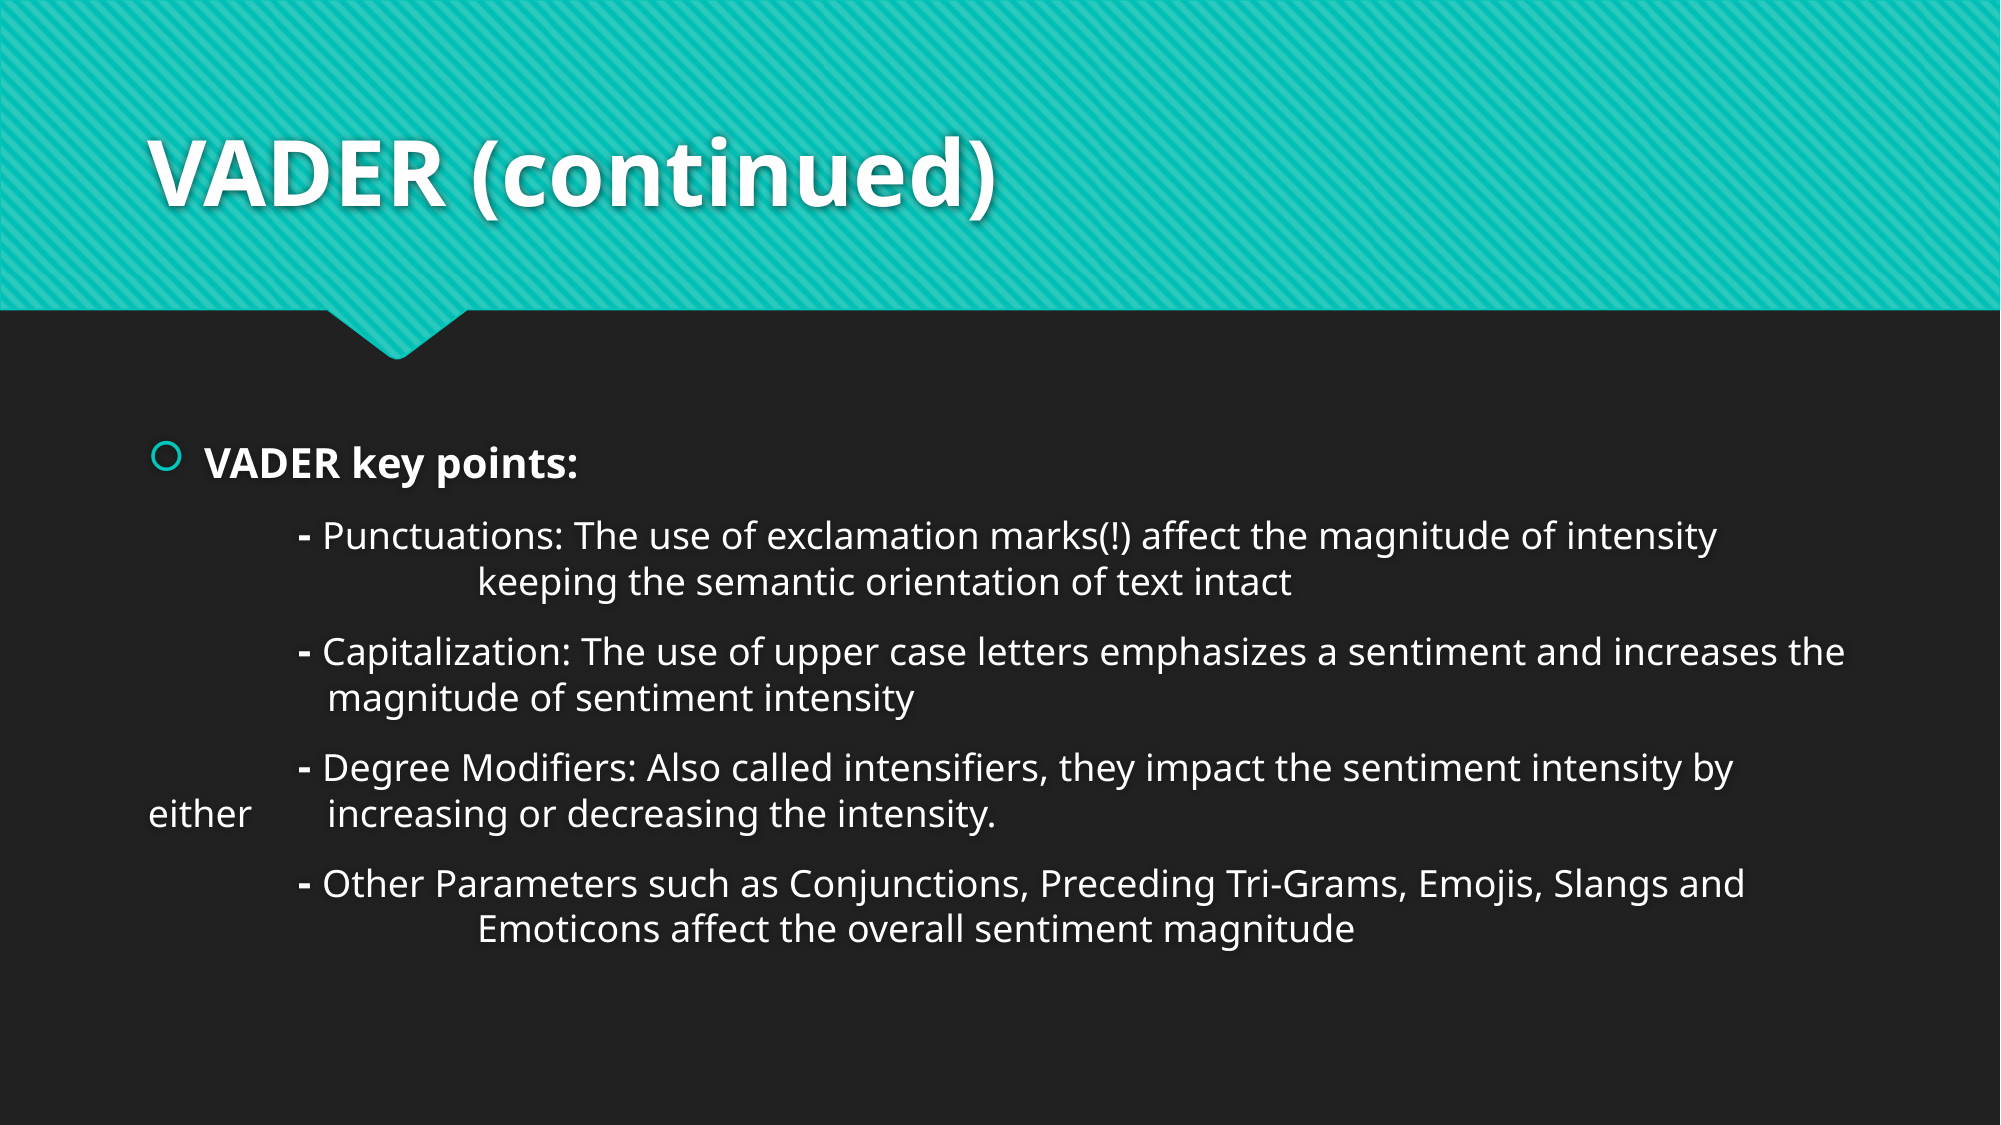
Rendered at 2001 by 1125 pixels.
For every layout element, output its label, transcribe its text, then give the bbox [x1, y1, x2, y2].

title VADER (continued) [132, 73, 1868, 233]
list VADER key points: - Punctuations: The use of exclamation marks(!) affect the magnitude of intensity keeping the semantic orientation of text intact - Capitalization: The use of upper case letters emphasizes a sentiment and increases the magnitude of sentiment intensity - Degree Modifiers: Also called intensifiers, they impact the sentiment intensity by either increasing or decreasing the intensity. - Other Parameters such as Conjunctions, Preceding Tri-Grams, Emojis, Slangs and Emoticons affect the overall sentiment magnitude [132, 395, 1865, 992]
